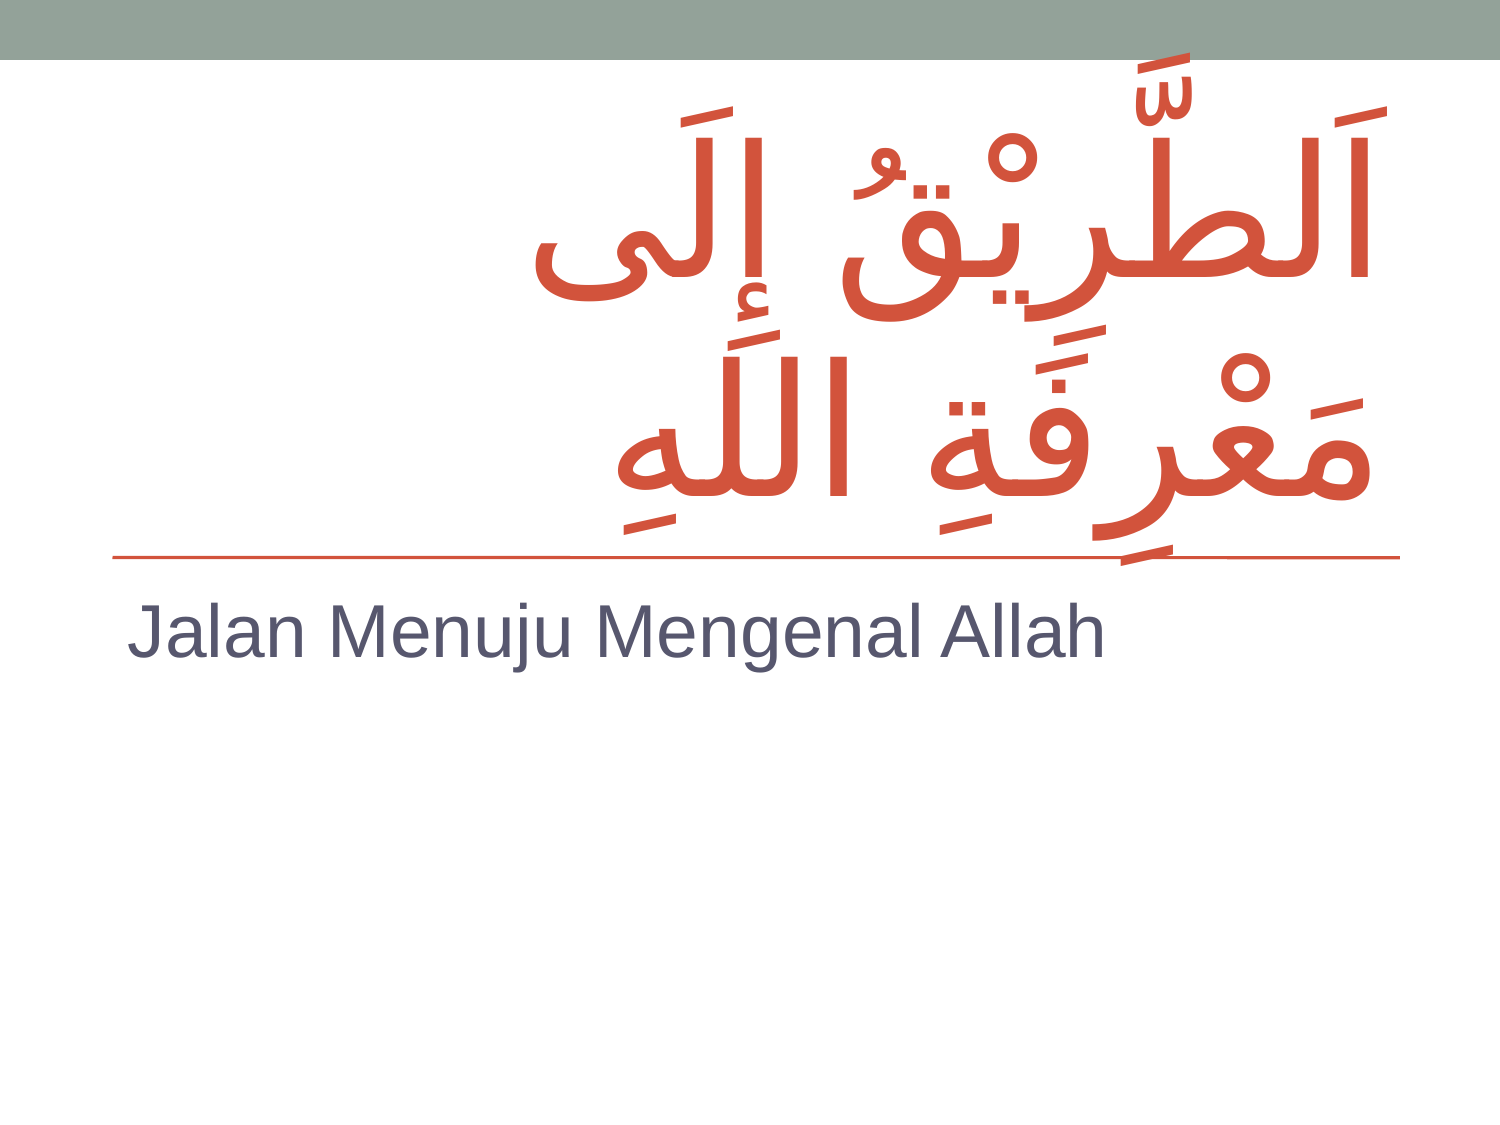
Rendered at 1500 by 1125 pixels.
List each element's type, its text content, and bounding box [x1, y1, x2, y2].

subtitle Jalan Menuju Mengenal Allah [112, 575, 1163, 863]
title اَلطَّرِيْقُ إِلَى مَعْرِفَةِ اللهِ [112, 224, 1400, 542]
